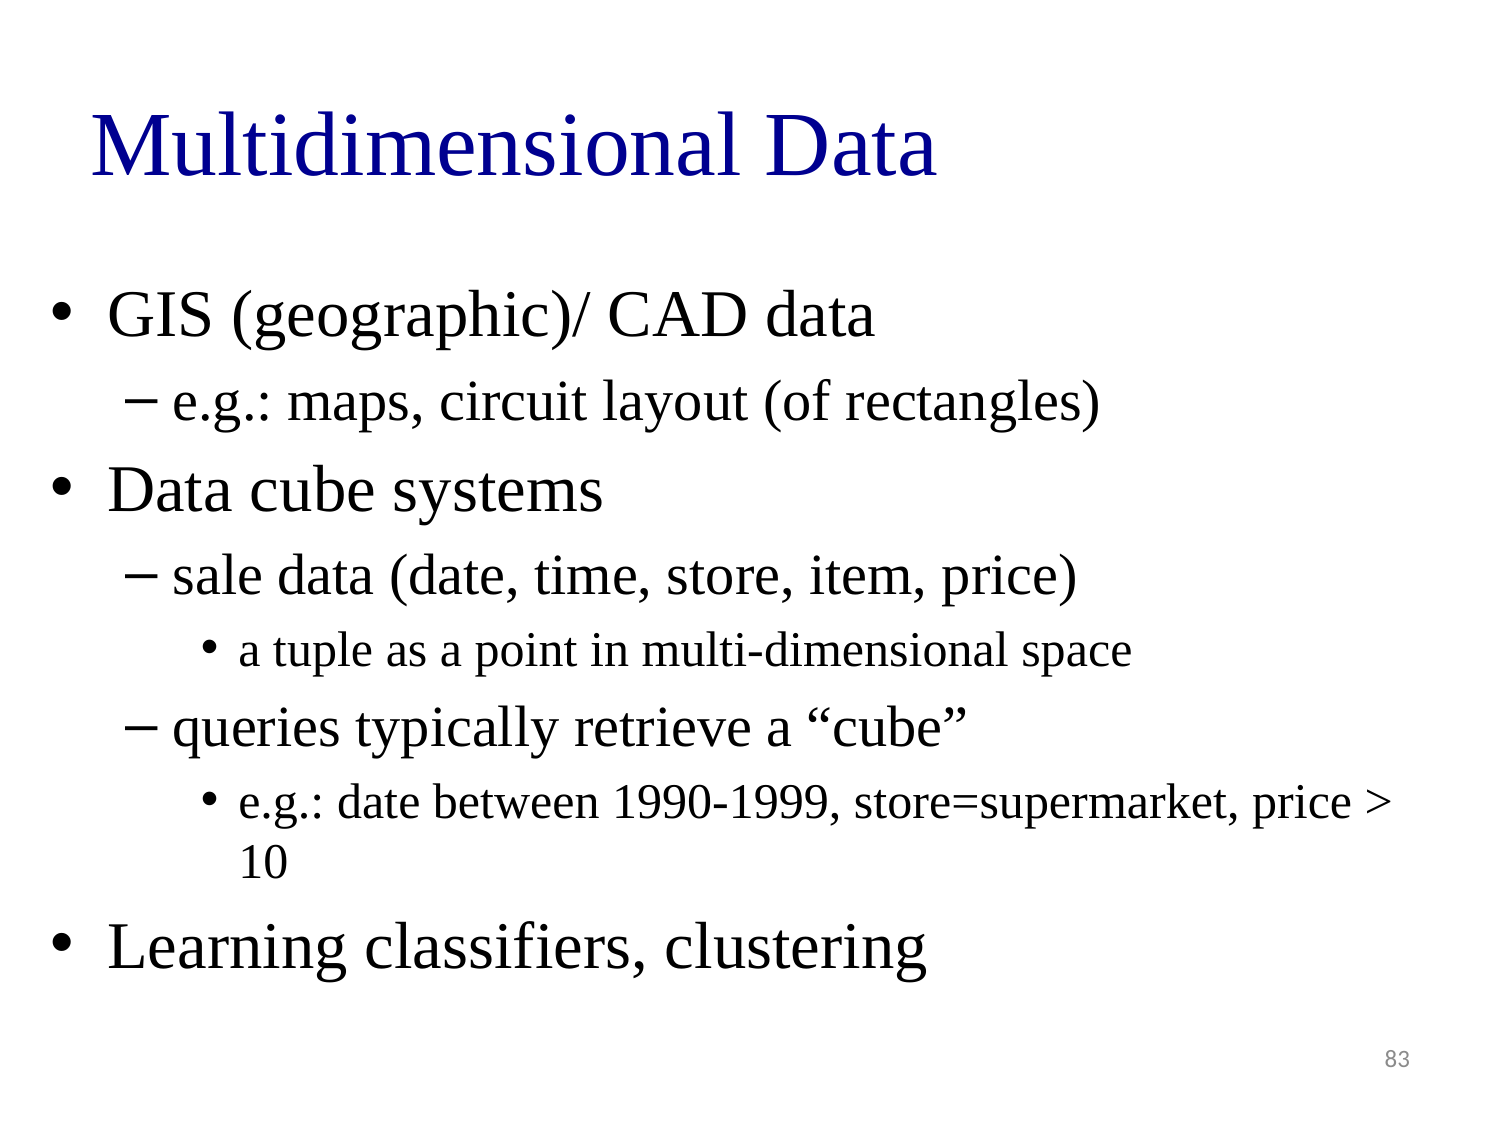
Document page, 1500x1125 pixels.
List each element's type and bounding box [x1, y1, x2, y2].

slide_number [1074, 1042, 1425, 1103]
list [35, 262, 1471, 1005]
title [75, 45, 1425, 233]
